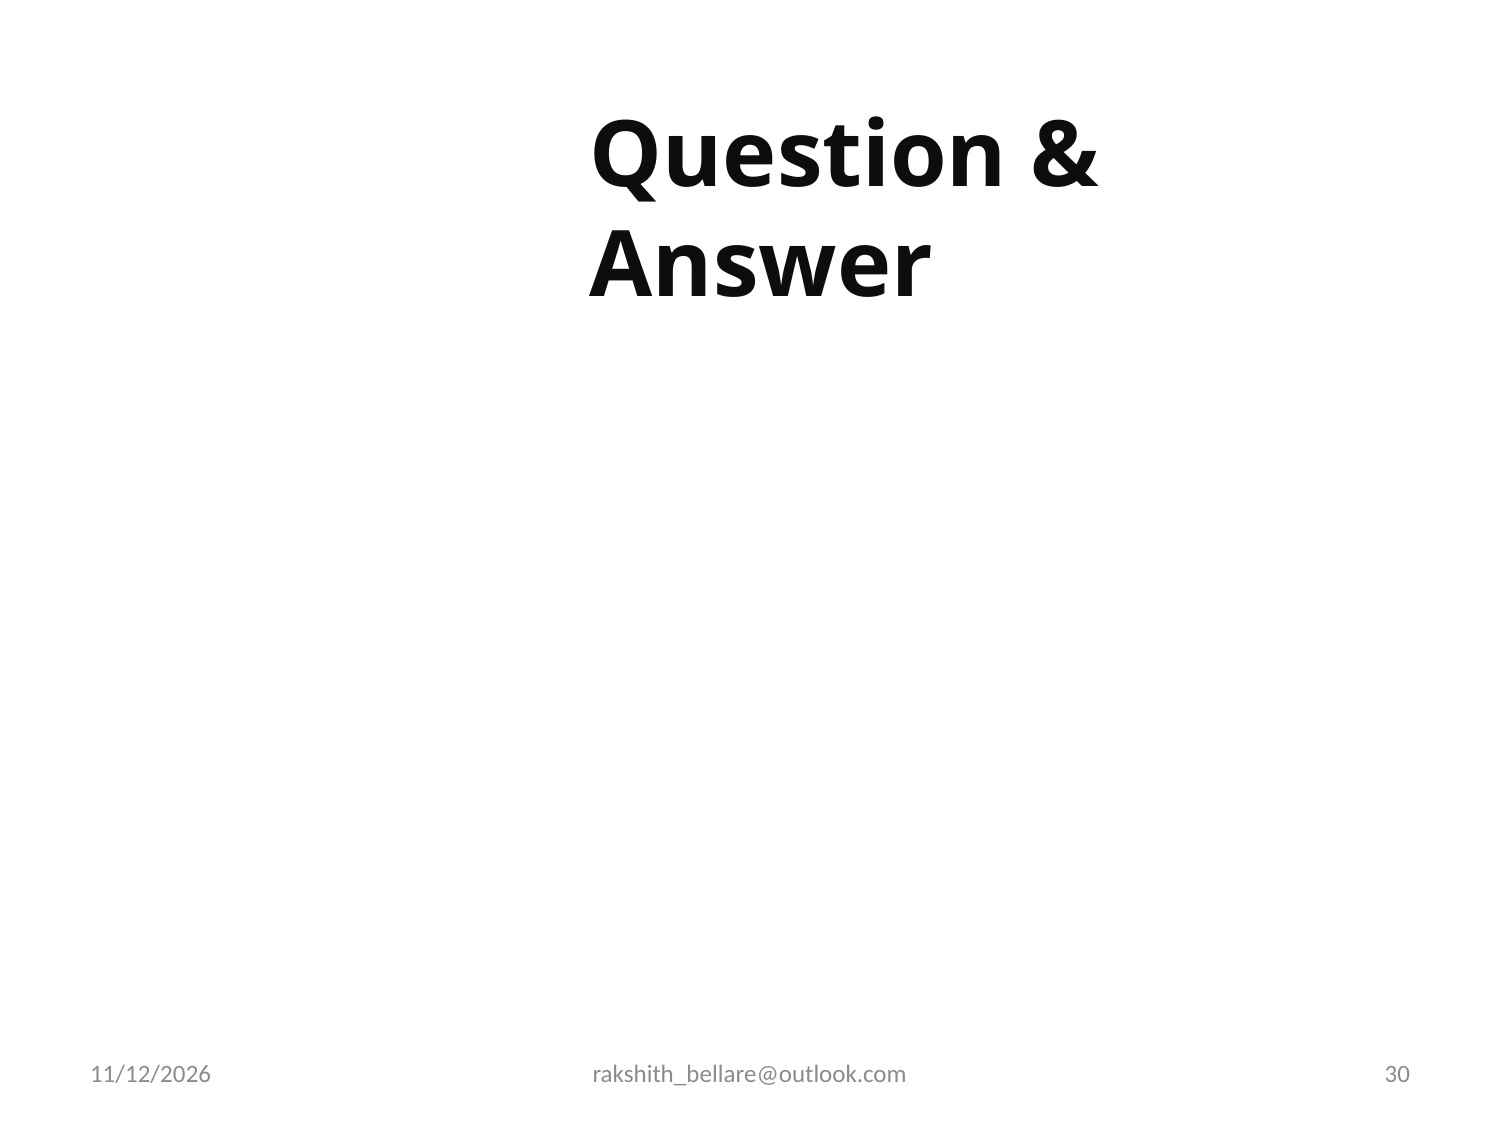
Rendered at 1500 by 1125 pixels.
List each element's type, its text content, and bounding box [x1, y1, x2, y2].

text_box Question & Answer [575, 87, 1425, 323]
slide_number 30 [1074, 1042, 1425, 1103]
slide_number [75, 1042, 425, 1103]
footer rakshith_bellare@outlook.com [512, 1042, 988, 1103]
